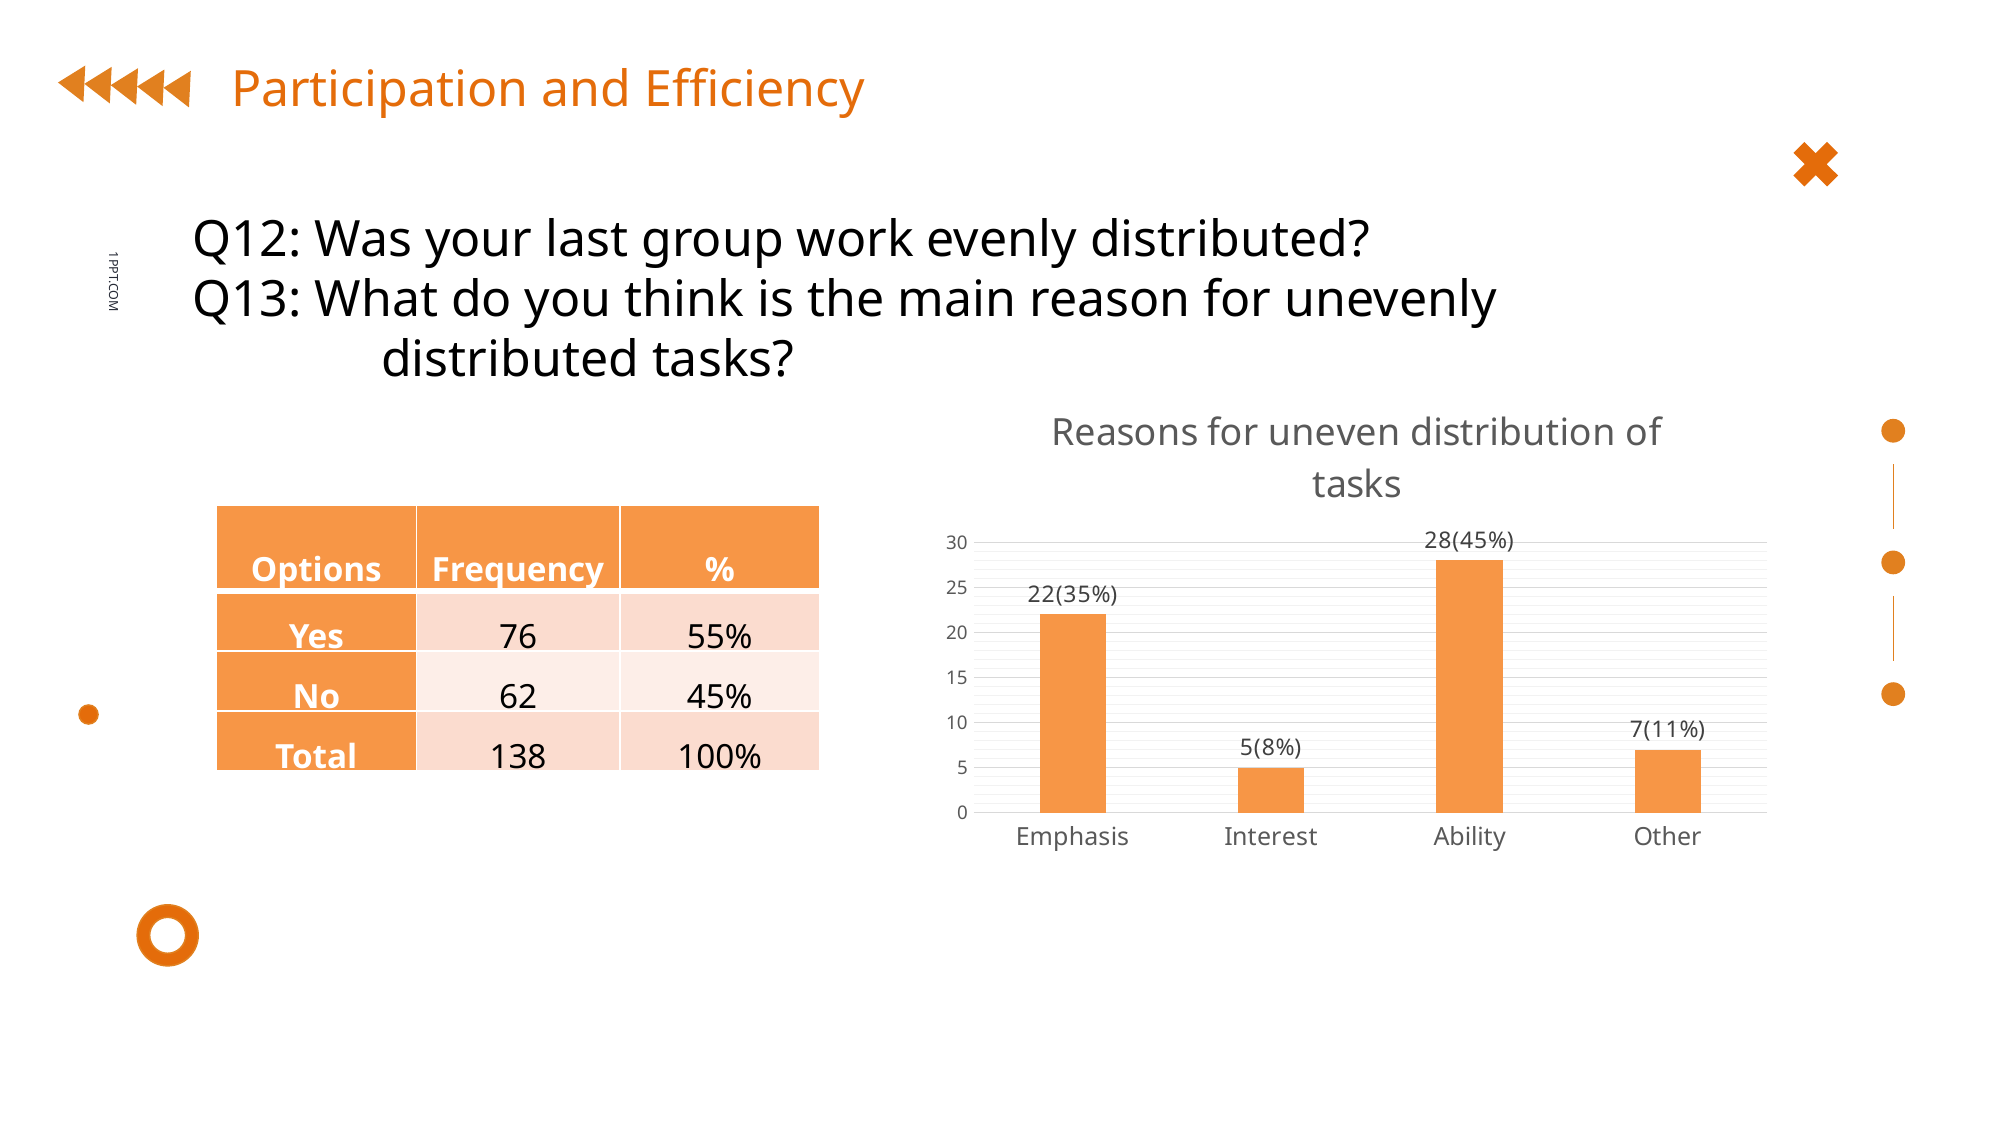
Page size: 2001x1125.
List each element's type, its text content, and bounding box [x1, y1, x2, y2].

text_box 1PPT.COM [66, 222, 162, 529]
chart [928, 375, 1785, 863]
table_cell Yes [217, 594, 416, 650]
table_cell 55% [621, 594, 819, 650]
table_cell No [217, 652, 416, 710]
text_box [1882, 419, 1905, 706]
text_box Participation and Efficiency [216, 48, 1000, 124]
table_cell 100% [621, 712, 819, 770]
table_header Options [217, 506, 416, 588]
table_cell 76 [417, 594, 619, 650]
text_box [1793, 141, 1839, 187]
text_box [79, 705, 99, 725]
table_cell Total [217, 712, 416, 770]
table_cell 62 [417, 652, 619, 710]
text_box [137, 904, 199, 966]
table_header % [621, 506, 819, 588]
table_header Frequency [417, 506, 619, 588]
table_cell 45% [621, 652, 819, 710]
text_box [57, 65, 191, 108]
table_cell 138 [417, 712, 619, 770]
text_box Q12: Was your last group work evenly distributed? Q13: What do you think is the main reason for unevenly distributed tasks? [177, 199, 1772, 395]
